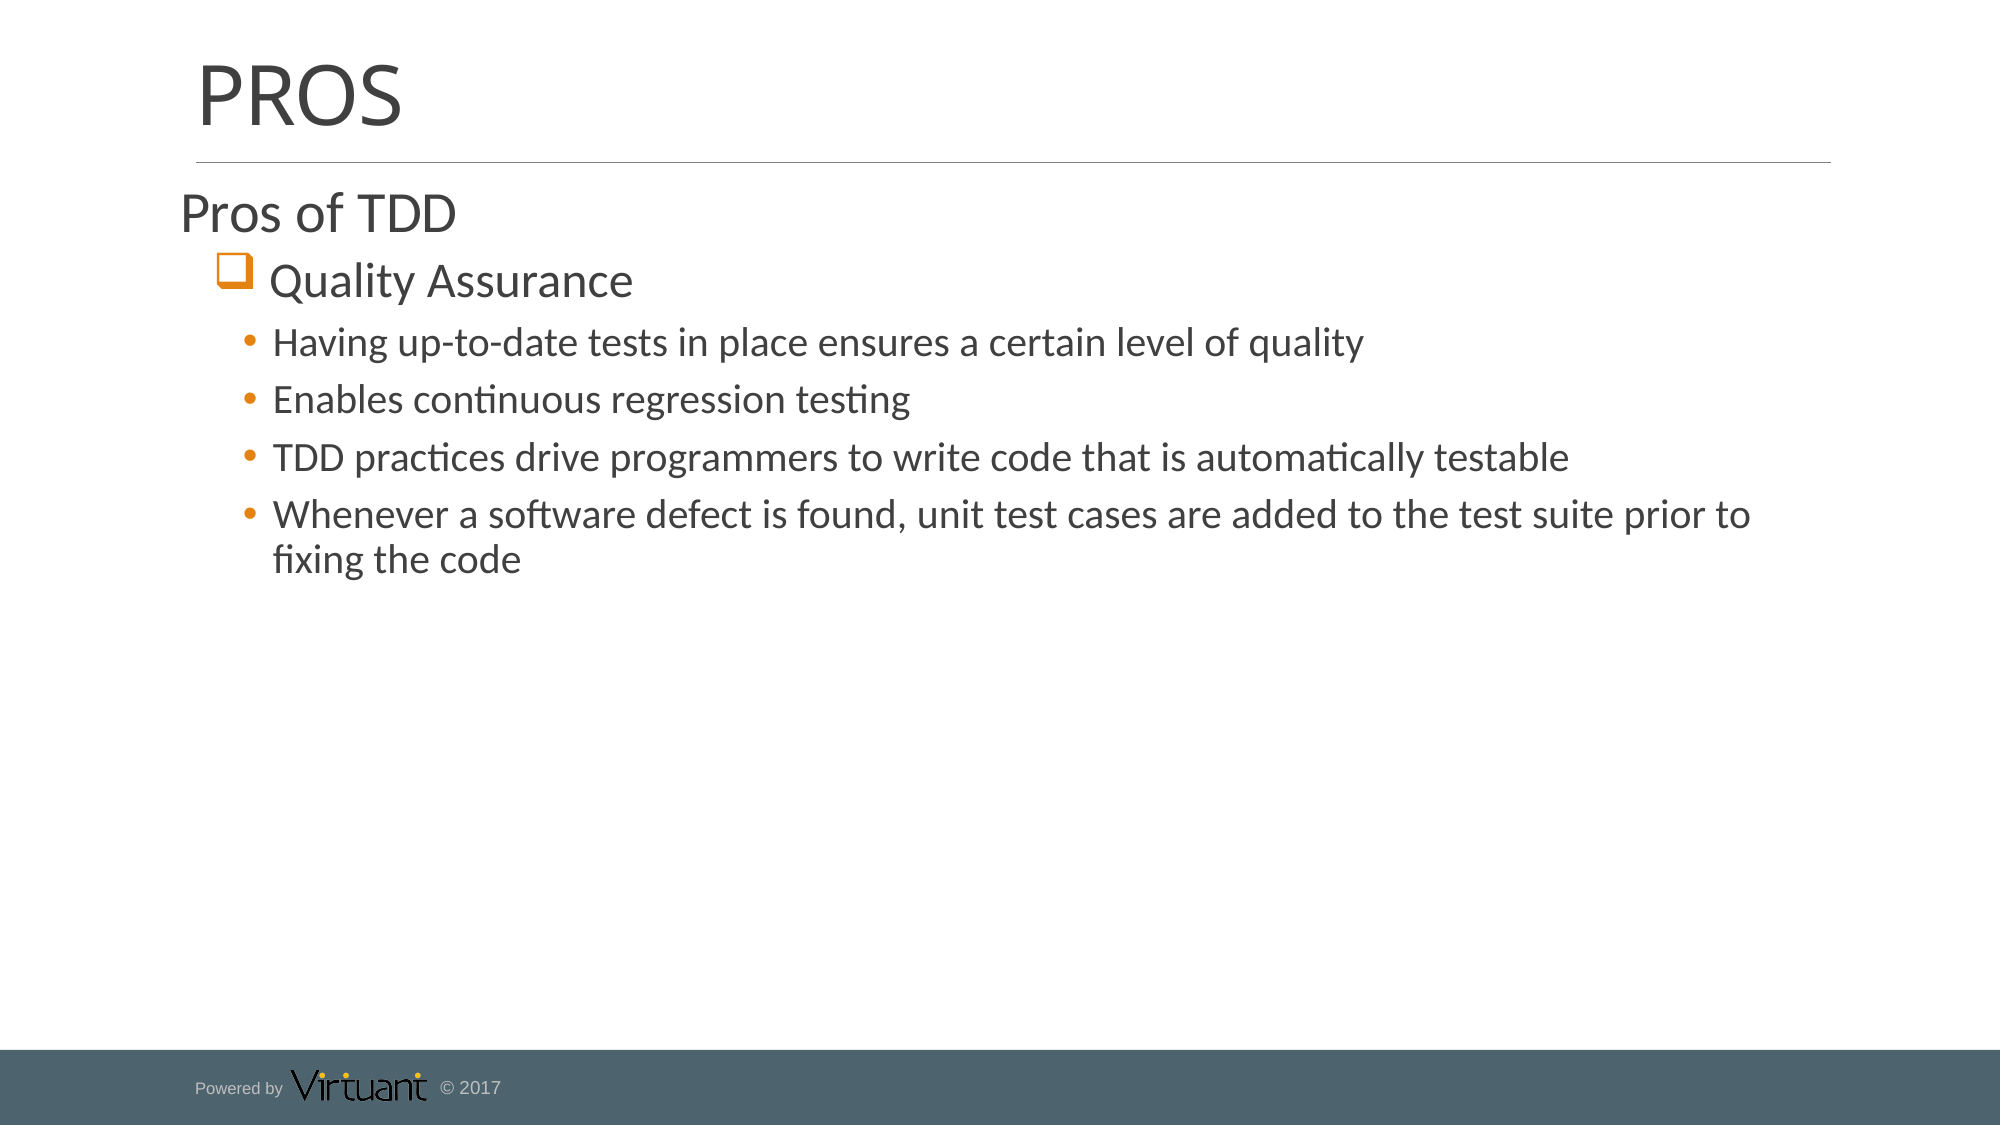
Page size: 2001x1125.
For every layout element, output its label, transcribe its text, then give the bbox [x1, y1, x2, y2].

title PROS [180, 47, 1830, 150]
list Pros of TDD Quality Assurance Having up-to-date tests in place ensures a certain level of quality Enables continuous regression testing TDD practices drive programmers to write code that is automatically testable Whenever a software defect is found, unit test cases are added to the test suite prior to fixing the code [180, 174, 1830, 963]
picture [290, 1070, 427, 1102]
